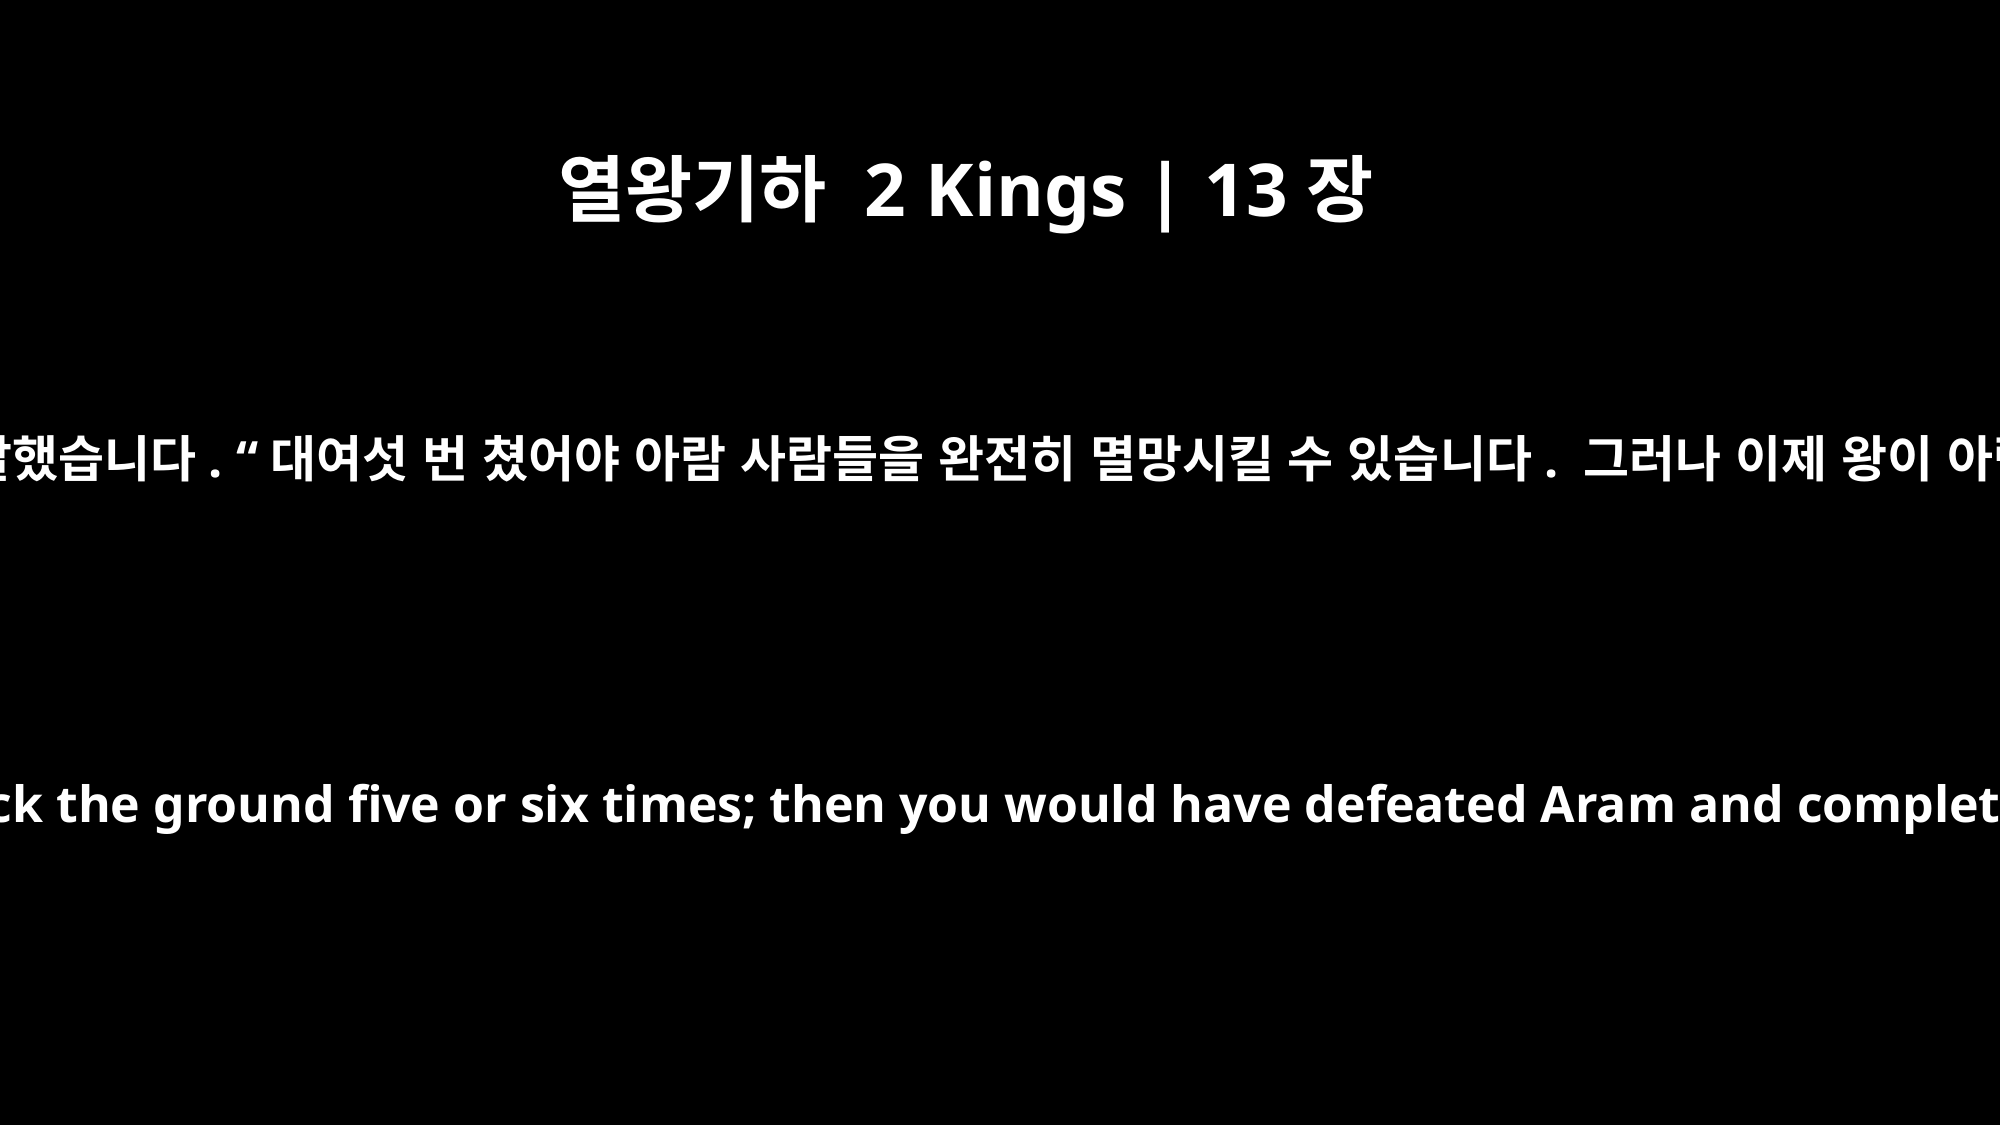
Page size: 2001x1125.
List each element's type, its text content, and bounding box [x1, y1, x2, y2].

text_box The man of God was angry with him and said, "You should have struck the ground five or six times; then you would have defeated Aram and completely destroyed it. But now you will defeat it only three times." [0, 764, 2000, 840]
text_box 열왕기하 2 Kings | 13장 [543, 136, 1389, 239]
text_box 19 하나님의 사람이 그에게 화를 내며 말했습니다. “대여섯 번 쳤어야 아람 사람들을 완전히 멸망시킬 수 있습니다. 그러나 이제 왕이 아람을 세 번밖에 못 칠 것입니다.” [0, 359, 2000, 495]
